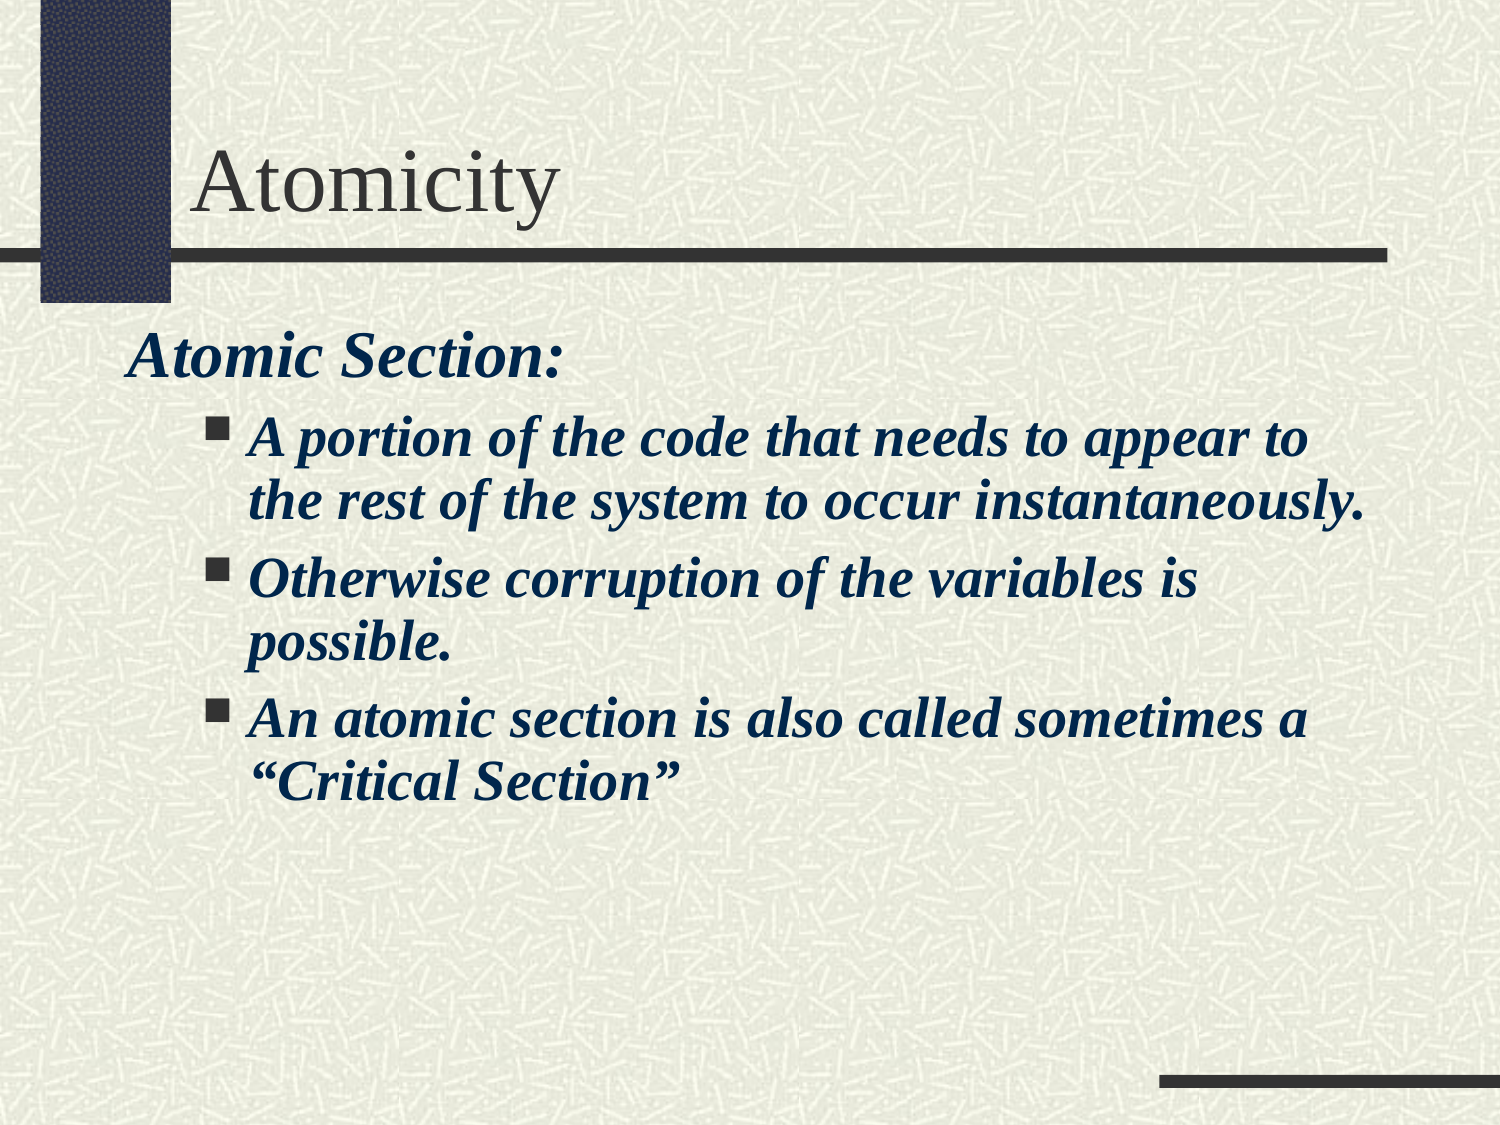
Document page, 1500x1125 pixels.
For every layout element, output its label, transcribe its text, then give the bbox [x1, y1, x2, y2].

picture [0, 0, 1500, 1125]
text_box Atomic Section: A portion of the code that needs to appear to the rest of the system to occur instantaneously. Otherwise corruption of the variables is possible. An atomic section is also called sometimes a “Critical Section” [112, 312, 1388, 1061]
text_box Atomicity [174, 50, 1450, 238]
